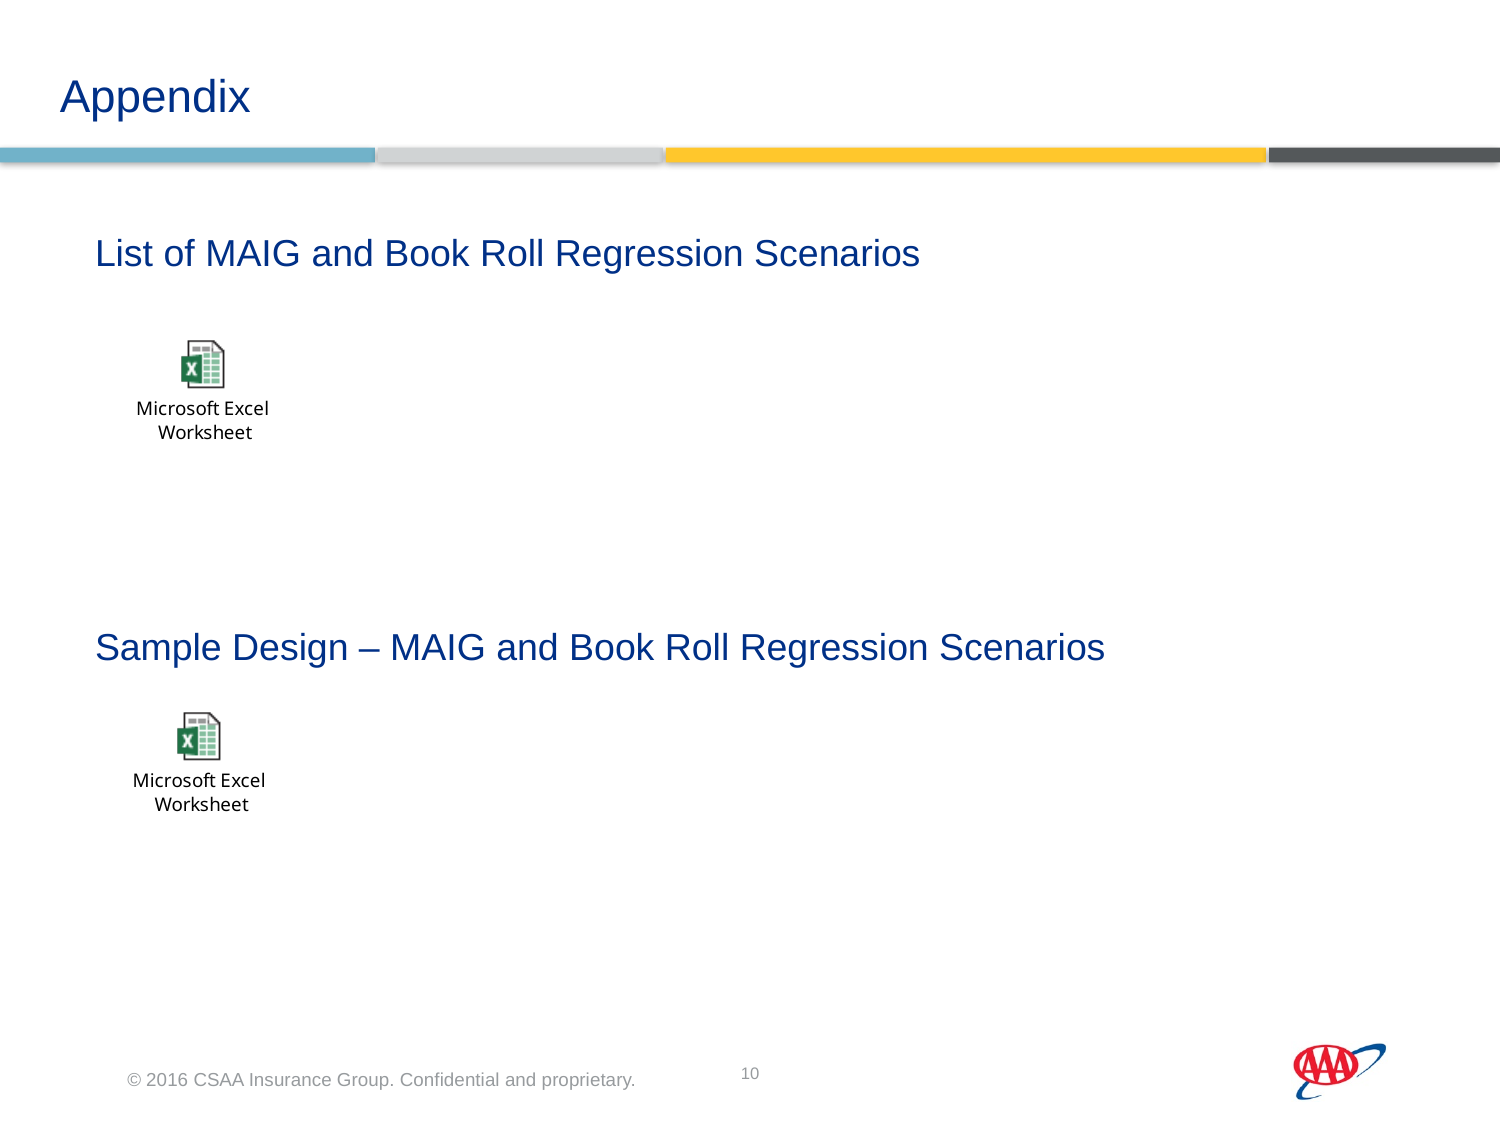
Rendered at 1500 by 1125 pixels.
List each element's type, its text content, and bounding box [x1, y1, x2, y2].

text_box Sample Design – MAIG and Book Roll Regression Scenarios [80, 615, 1238, 675]
picture [1291, 1041, 1388, 1102]
text_box List of MAIG and Book Roll Regression Scenarios [80, 221, 1046, 282]
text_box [129, 339, 281, 467]
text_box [126, 711, 277, 839]
text_box Appendix [44, 55, 1440, 117]
